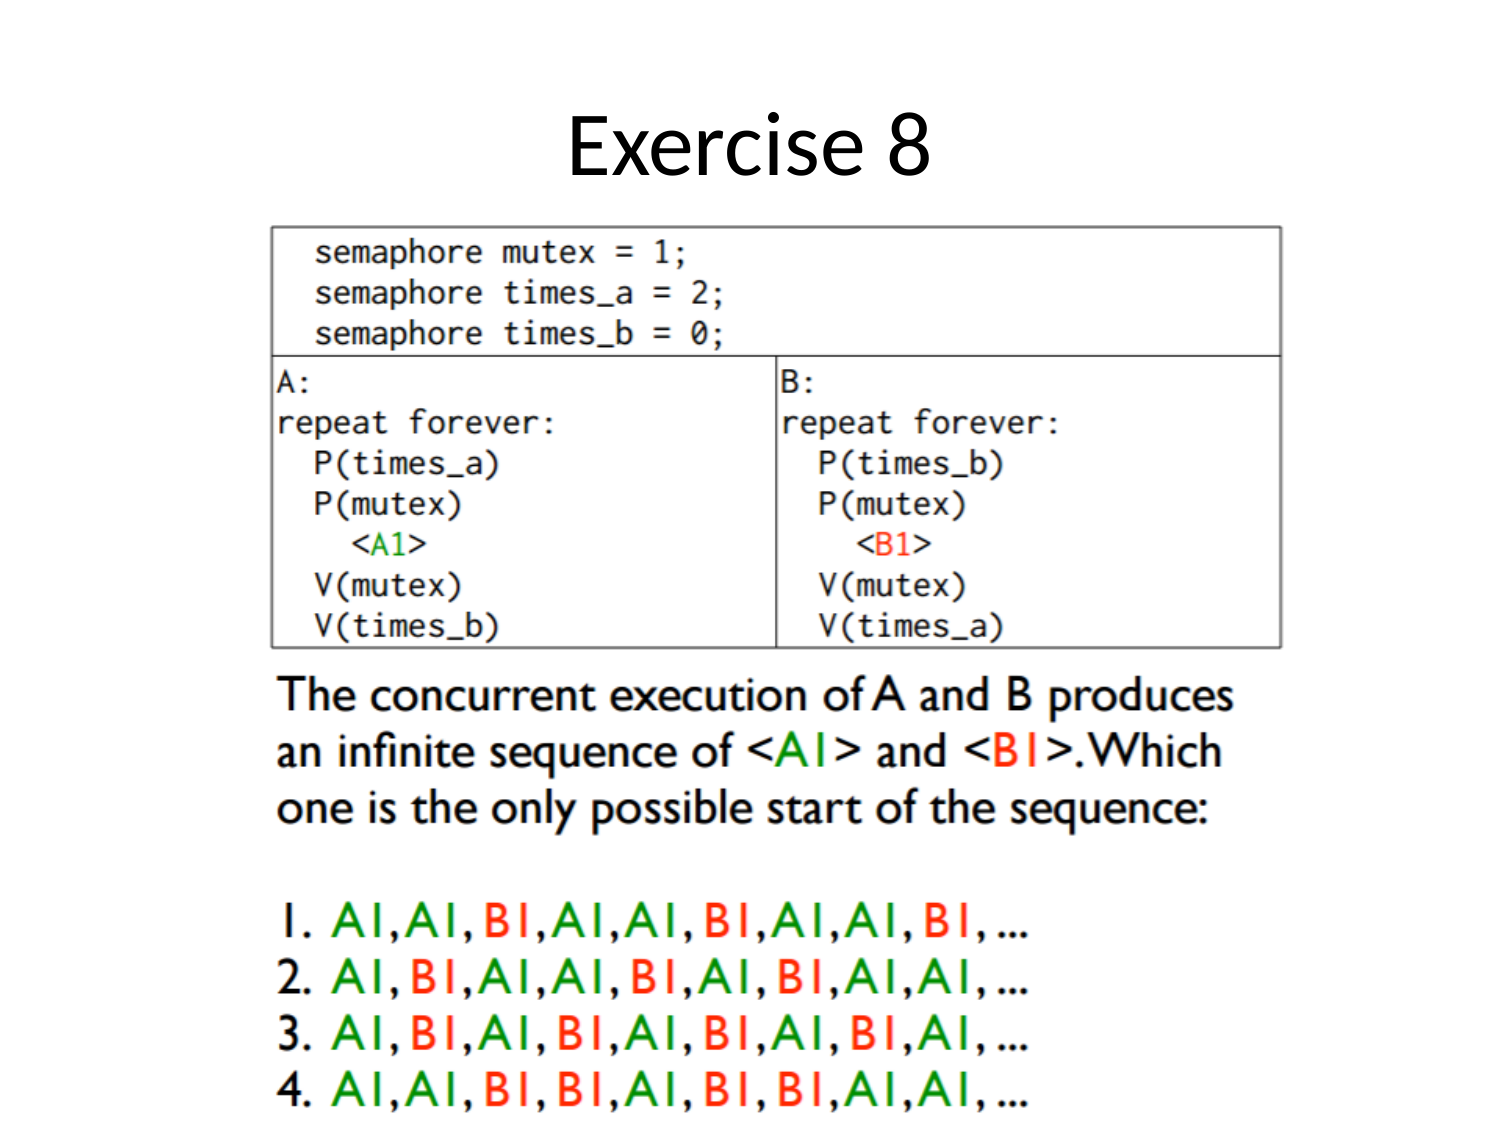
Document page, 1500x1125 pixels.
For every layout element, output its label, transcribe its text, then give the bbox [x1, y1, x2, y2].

title Exercise 8 [75, 45, 1425, 233]
picture [253, 210, 1298, 1122]
